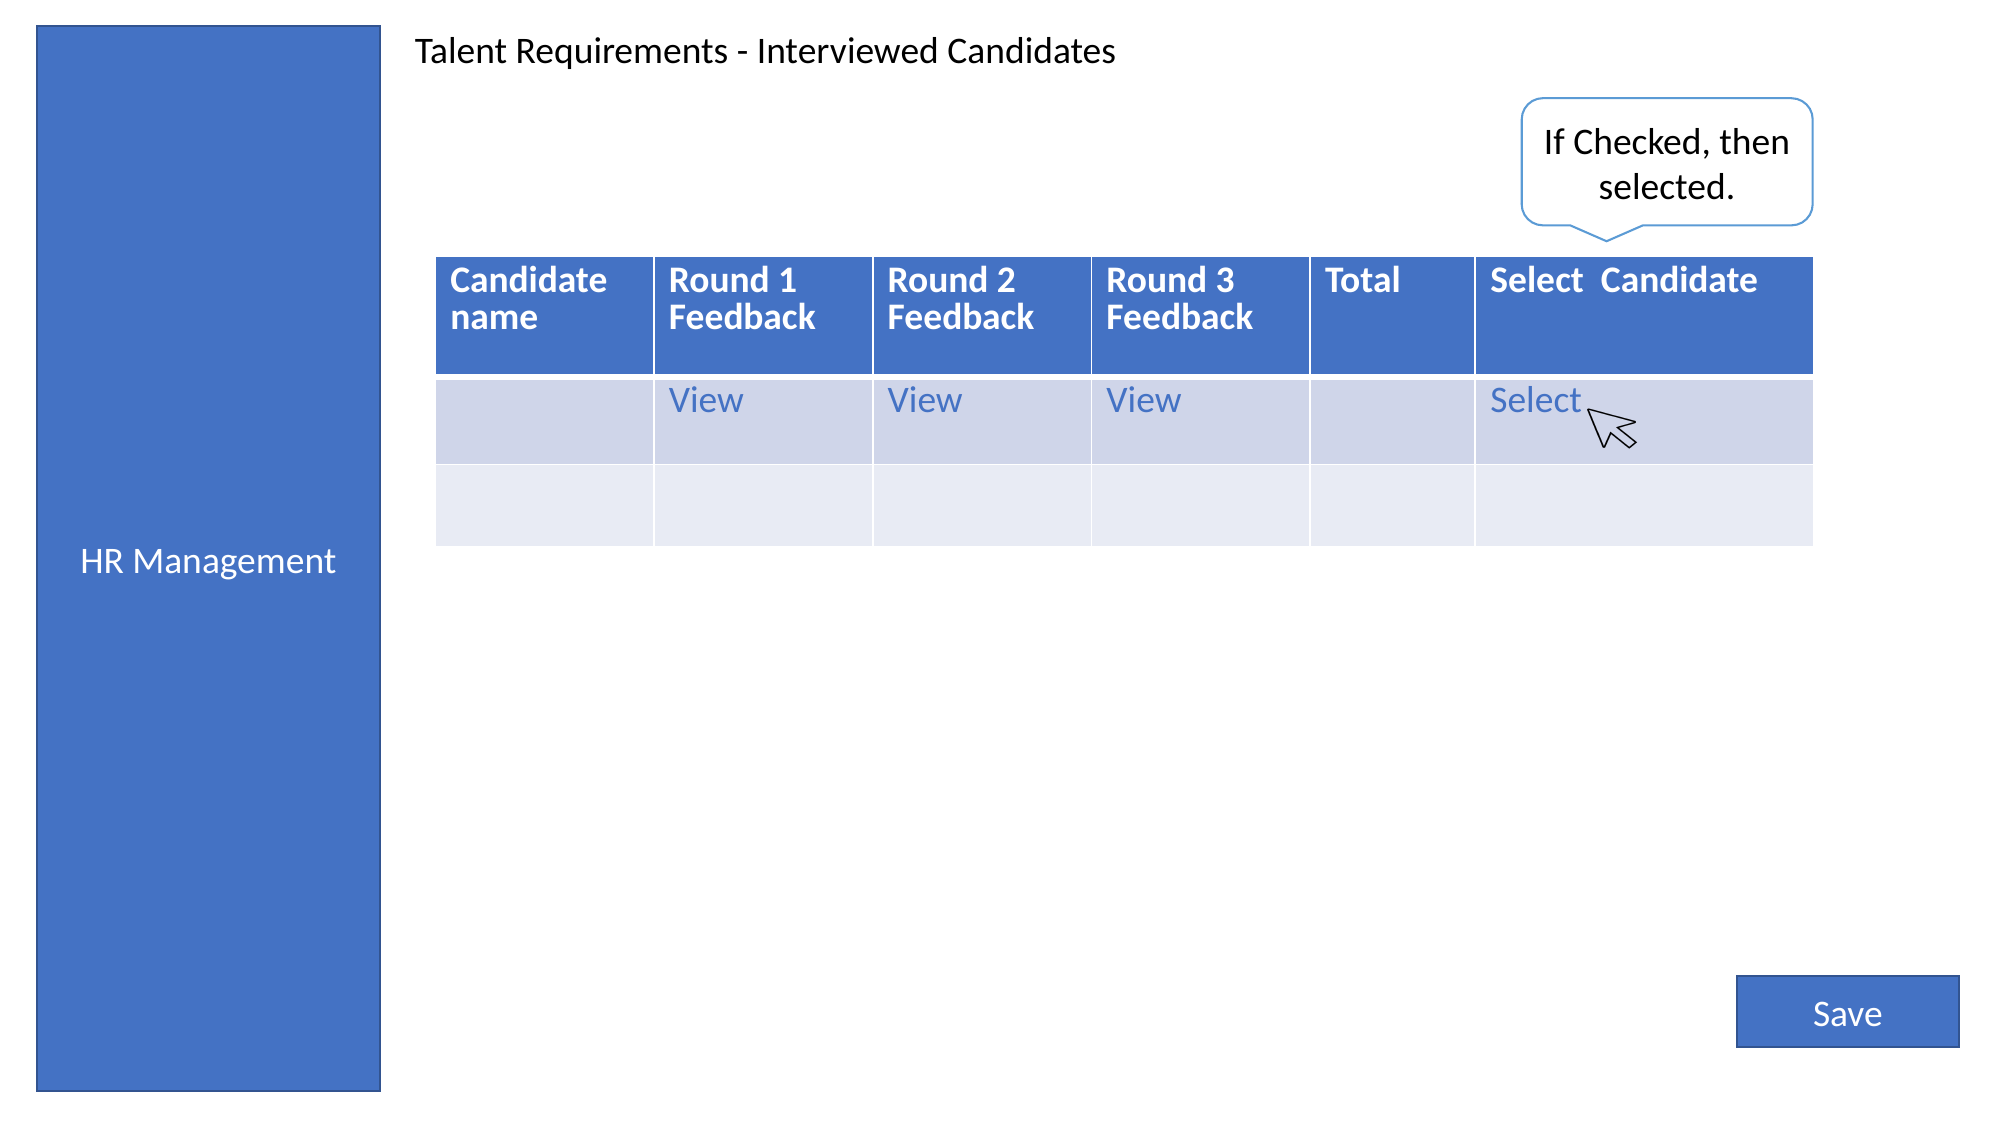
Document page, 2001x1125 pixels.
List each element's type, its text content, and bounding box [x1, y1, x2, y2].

text_box HR Management [36, 25, 381, 1092]
table_cell [1092, 465, 1309, 546]
table_cell [655, 465, 872, 546]
table_cell [436, 380, 653, 464]
table_cell View [874, 380, 1091, 464]
table_cell [1311, 465, 1474, 546]
table_cell [1476, 465, 1813, 546]
table_cell [1311, 380, 1474, 464]
table_header Select Candidate [1476, 257, 1813, 374]
table_cell View [1092, 380, 1309, 464]
text_box If Checked, then selected. [1520, 97, 1814, 243]
table_header Round 2 Feedback [874, 257, 1091, 374]
table_header Candidate name [436, 257, 653, 374]
picture [1569, 394, 1655, 463]
table_cell Select [1476, 380, 1813, 464]
table_cell View [655, 380, 872, 464]
table_header Round 1 Feedback [655, 257, 872, 374]
table_cell [436, 465, 653, 546]
table_header Total [1311, 257, 1474, 374]
text_box Save [1736, 975, 1960, 1048]
table_cell [874, 465, 1091, 546]
text_box Talent Requirements - Interviewed Candidates [399, 18, 1167, 79]
table_header Round 3 Feedback [1092, 257, 1309, 374]
